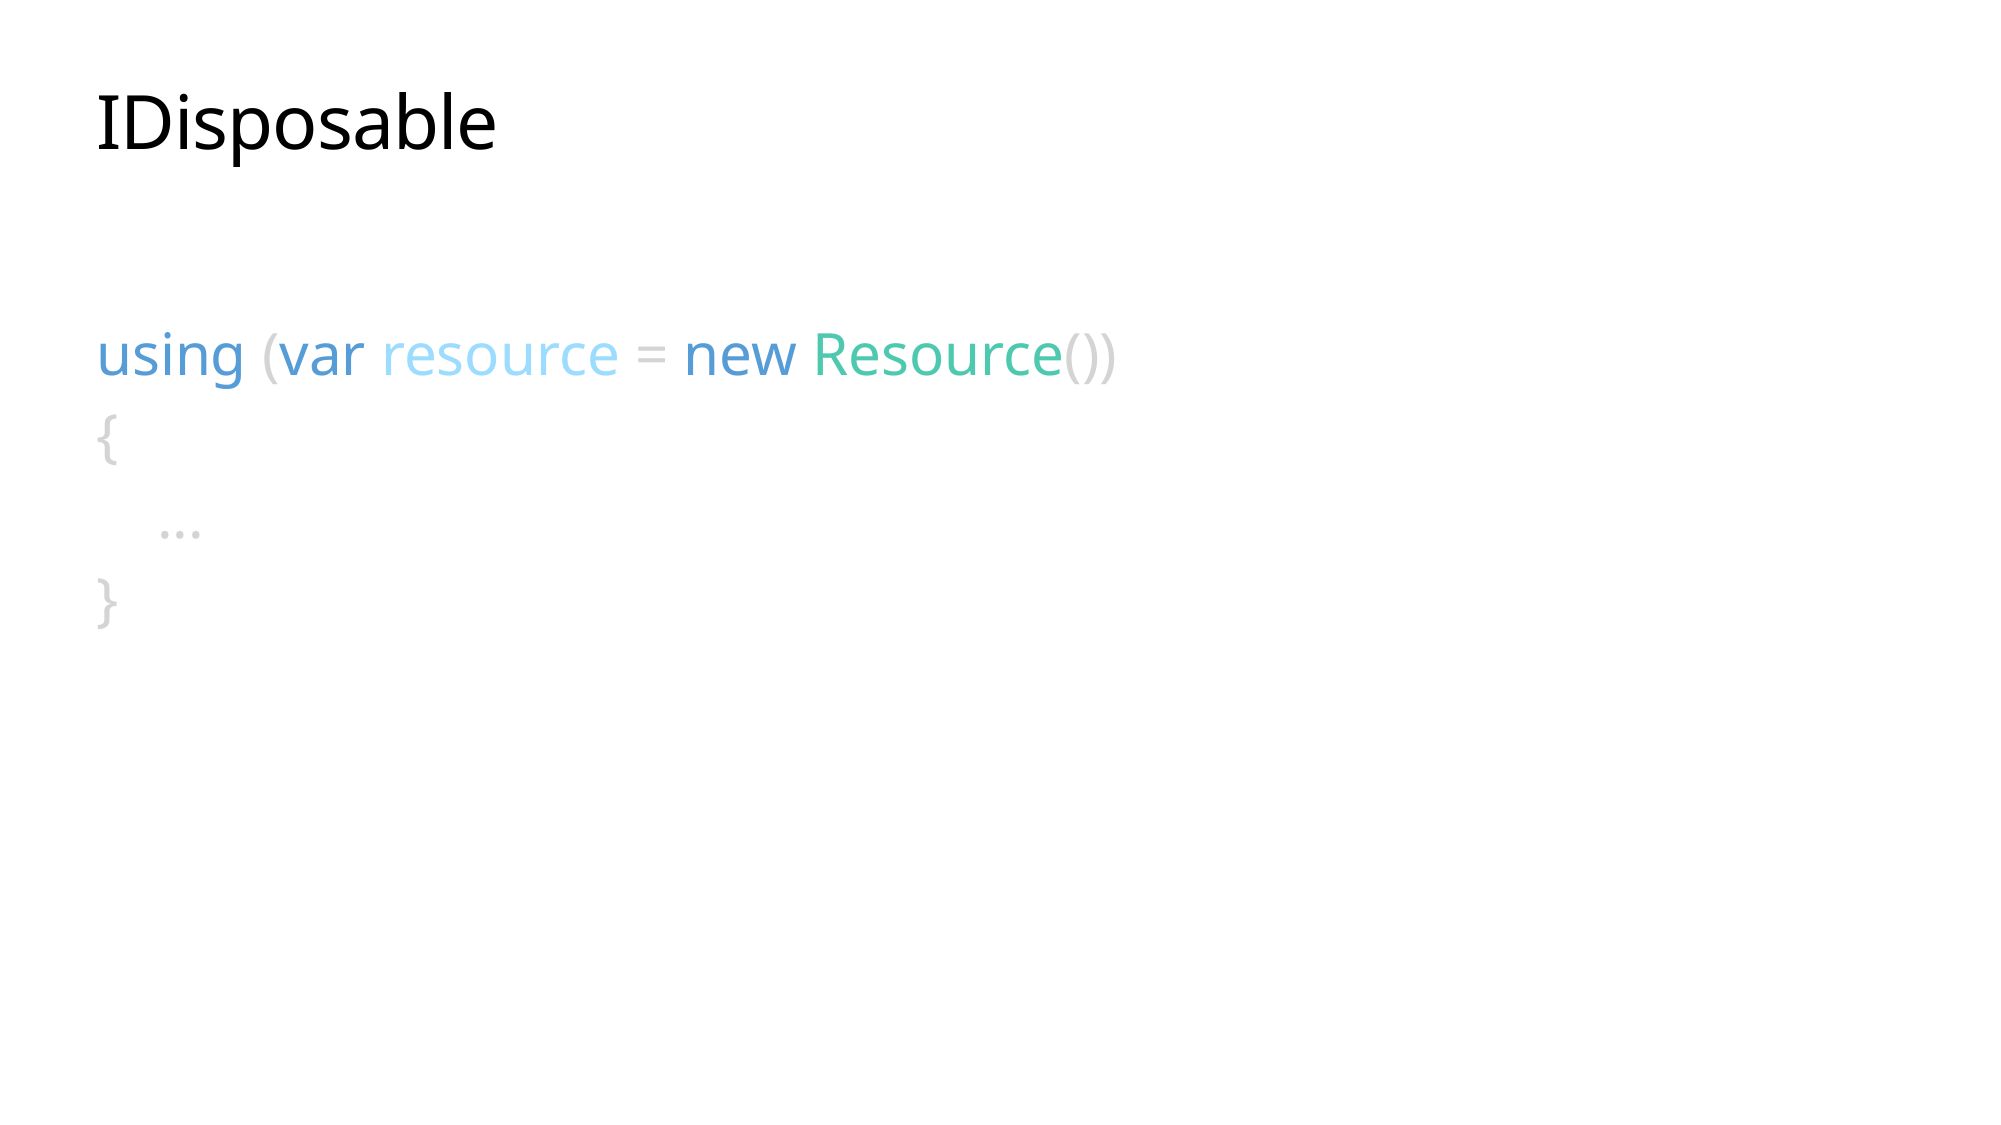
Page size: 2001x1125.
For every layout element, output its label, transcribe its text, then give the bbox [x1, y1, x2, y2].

title IDisposable [96, 75, 1904, 166]
list using (var resource = new Resource()) { ... } [96, 235, 1904, 646]
